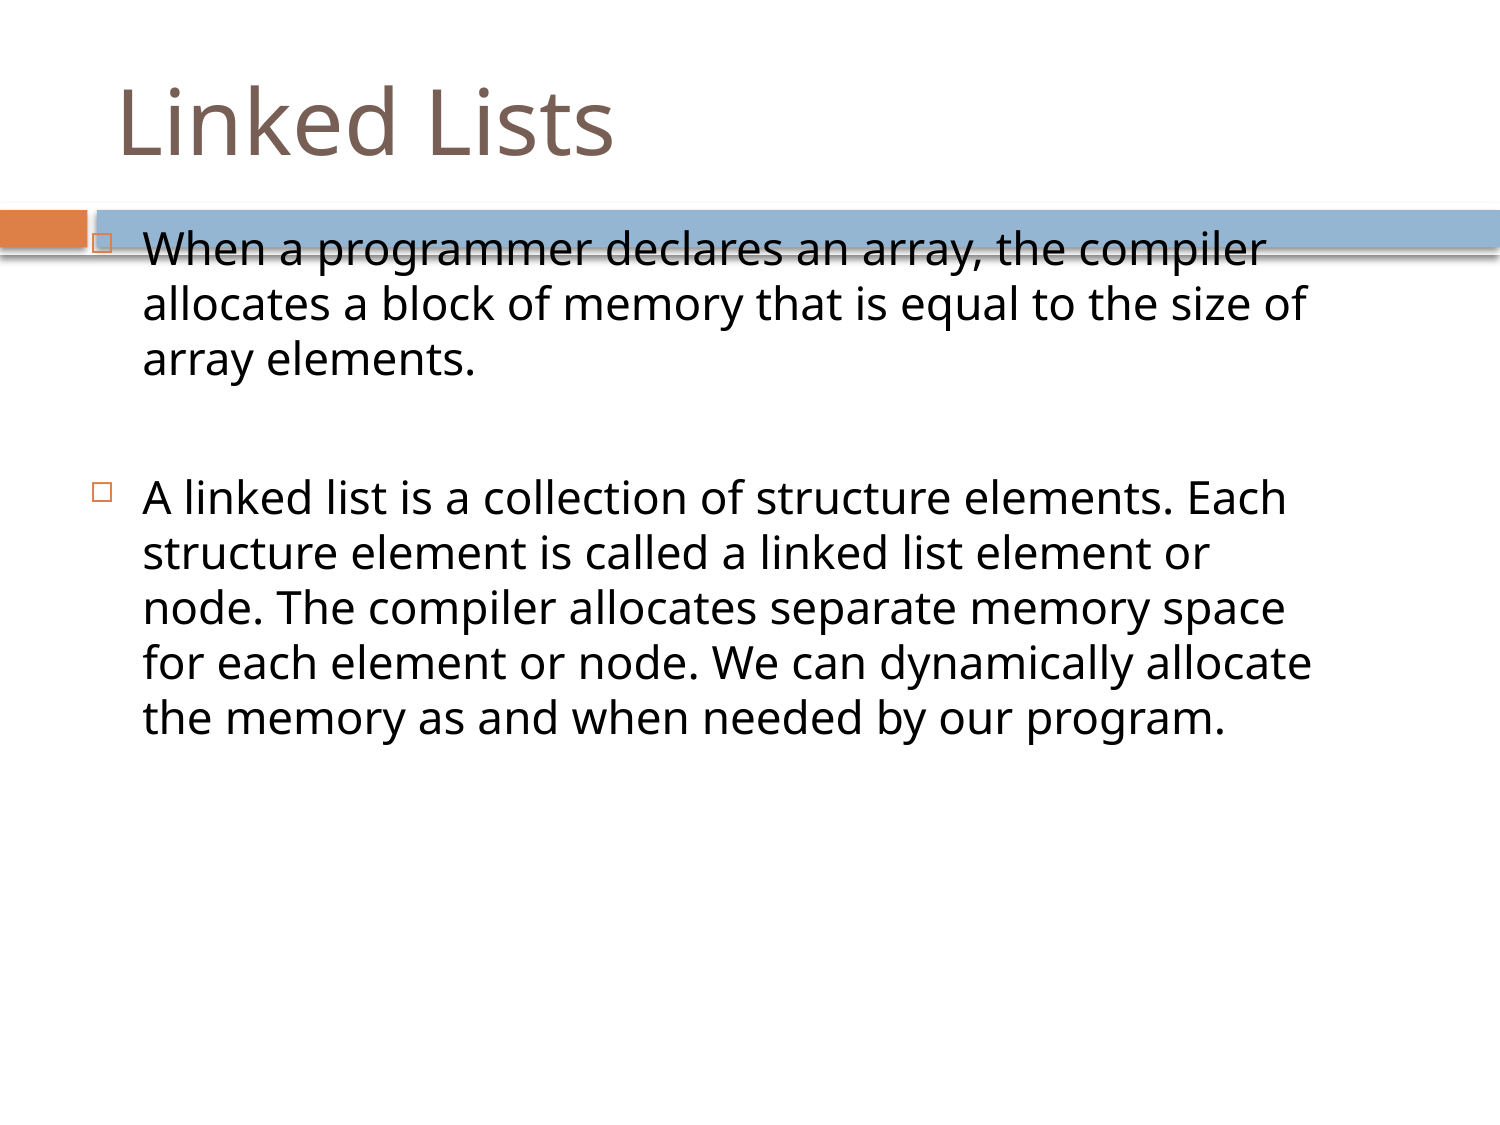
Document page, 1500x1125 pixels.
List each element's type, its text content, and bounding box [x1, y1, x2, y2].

list When a programmer declares an array, the compiler allocates a block of memory that is equal to the size of array elements. A linked list is a collection of structure elements. Each structure element is called a linked list element or node. The compiler allocates separate memory space for each element or node. We can dynamically allocate the memory as and when needed by our program. [75, 212, 1350, 838]
title Linked Lists [100, 37, 1438, 200]
